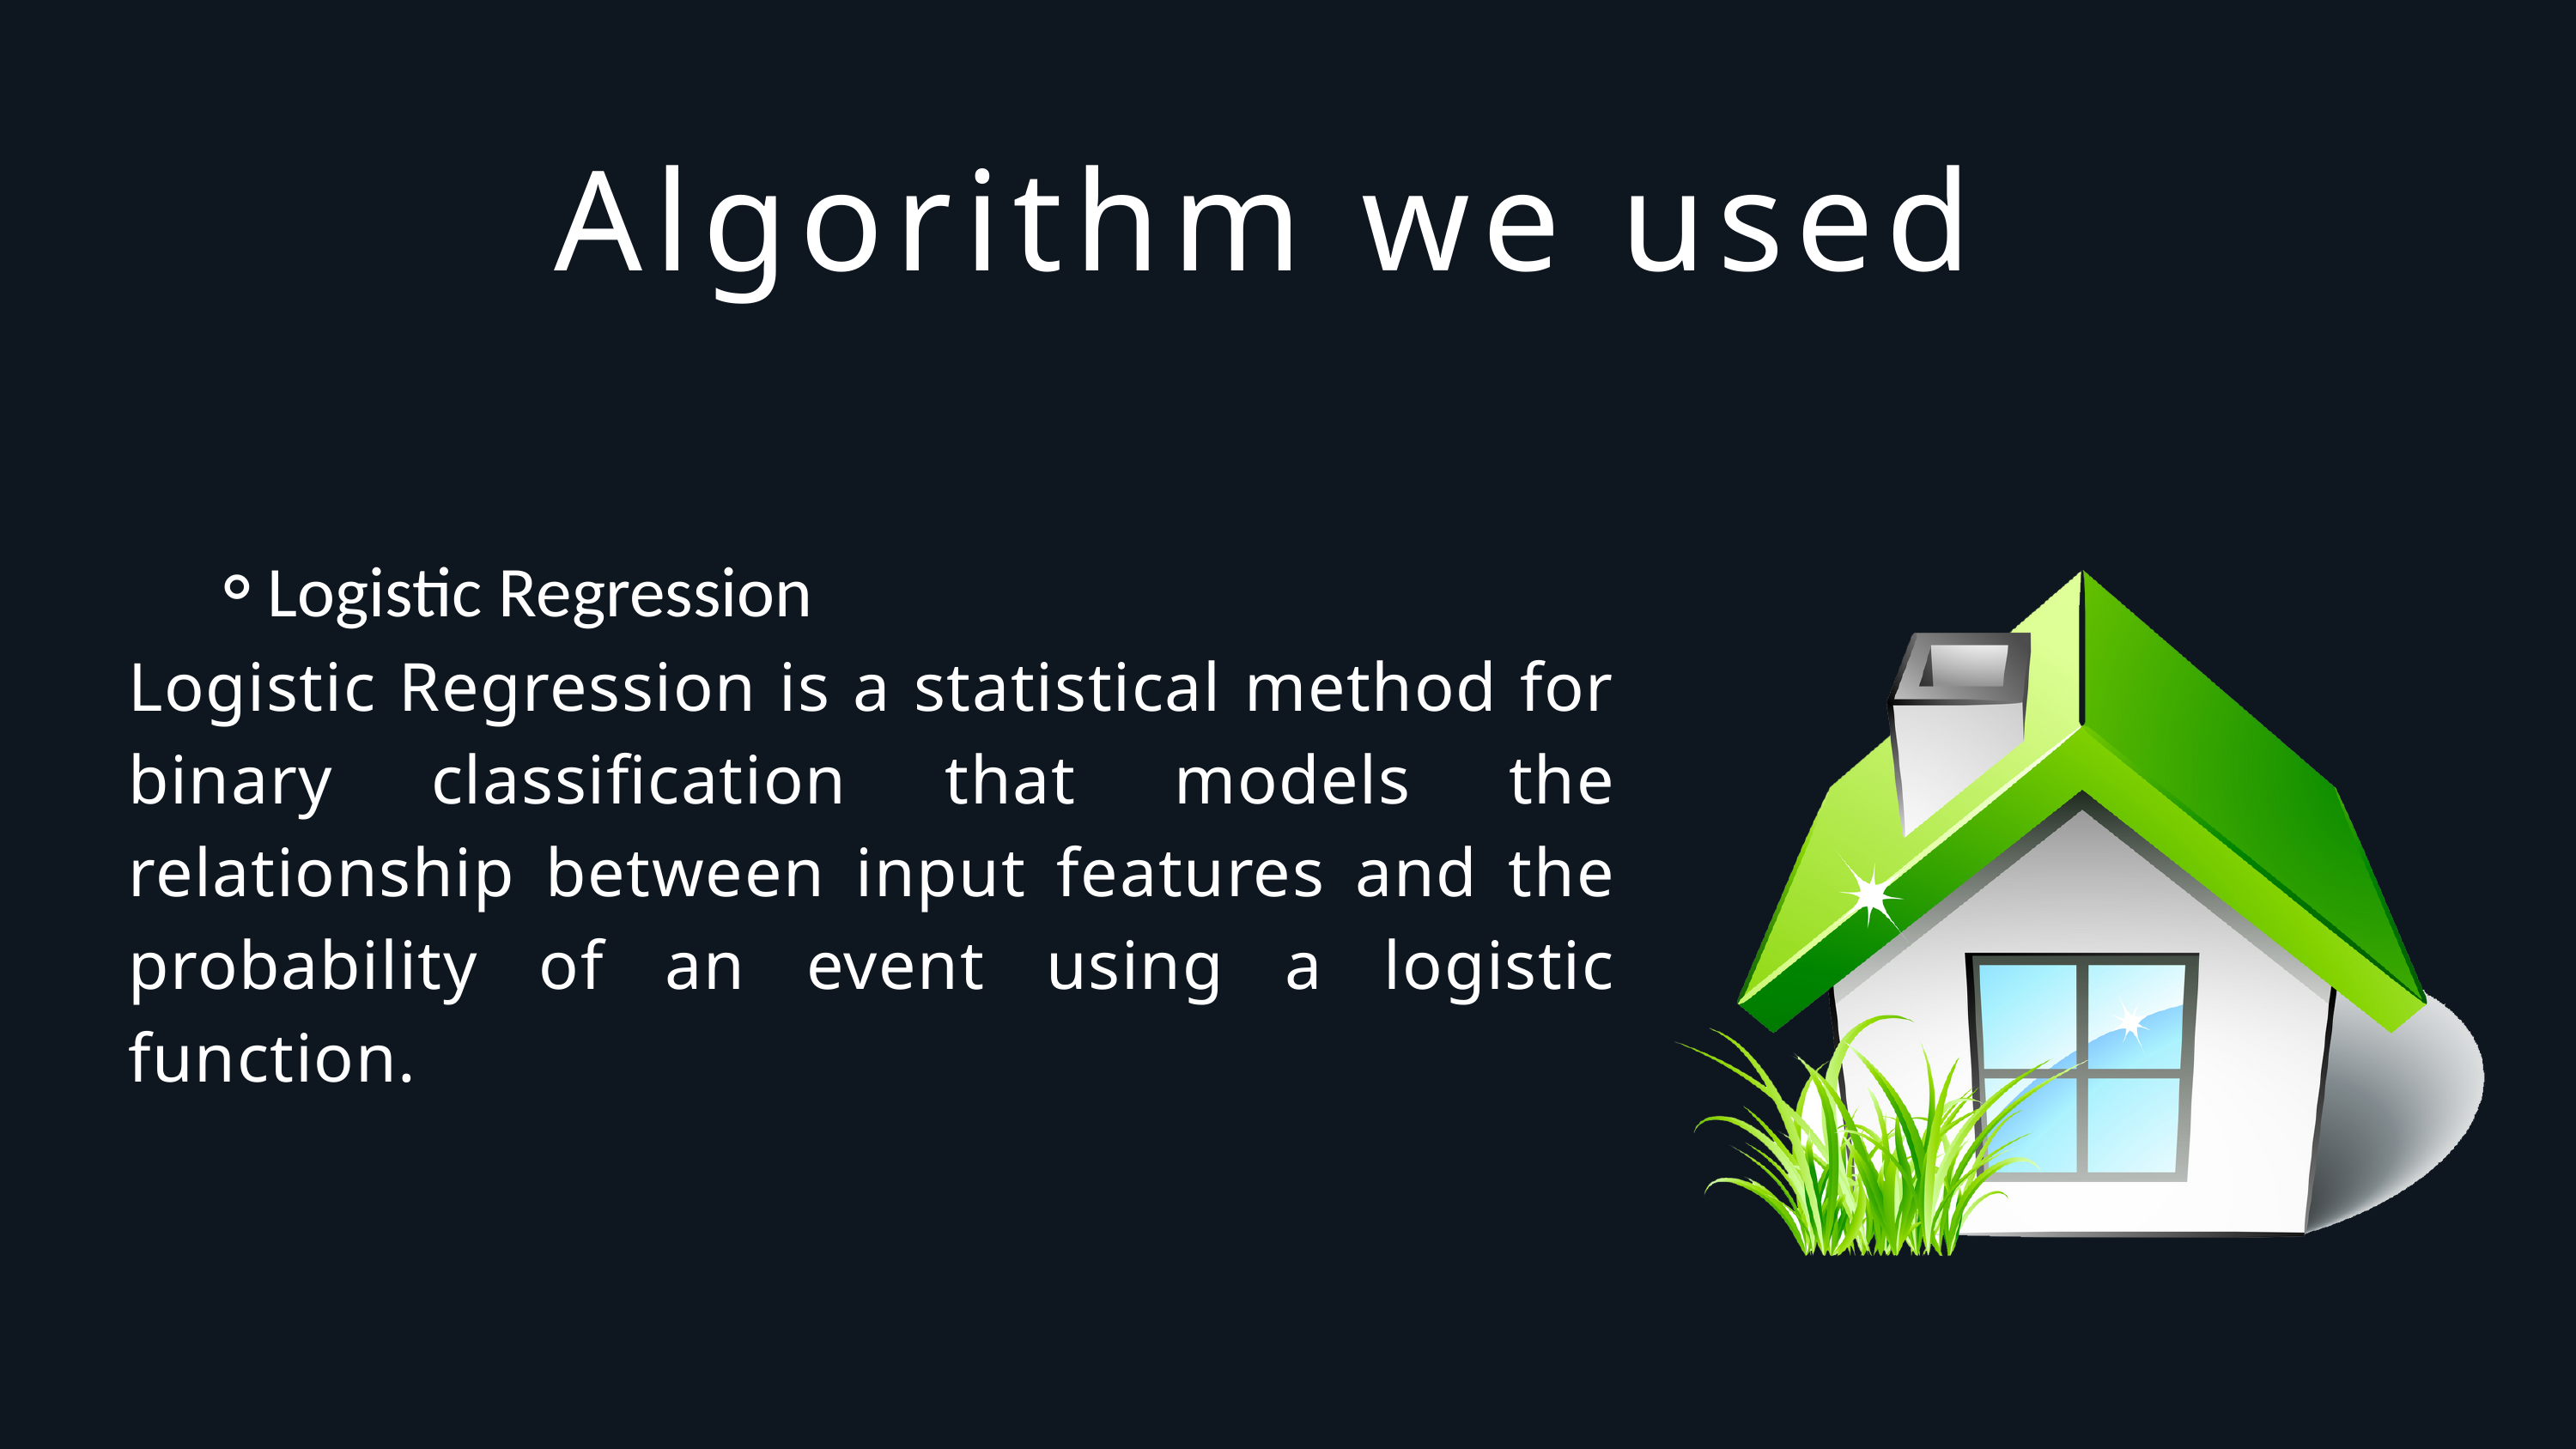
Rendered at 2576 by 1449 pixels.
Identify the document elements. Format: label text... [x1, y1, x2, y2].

text_box Logistic Regression Logistic Regression is a statistical method for binary classification that models the relationship between input features and the probability of an event using a logistic function. [128, 538, 1619, 1188]
text_box Algorithm we used [128, 104, 2448, 299]
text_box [1589, 547, 2576, 1304]
